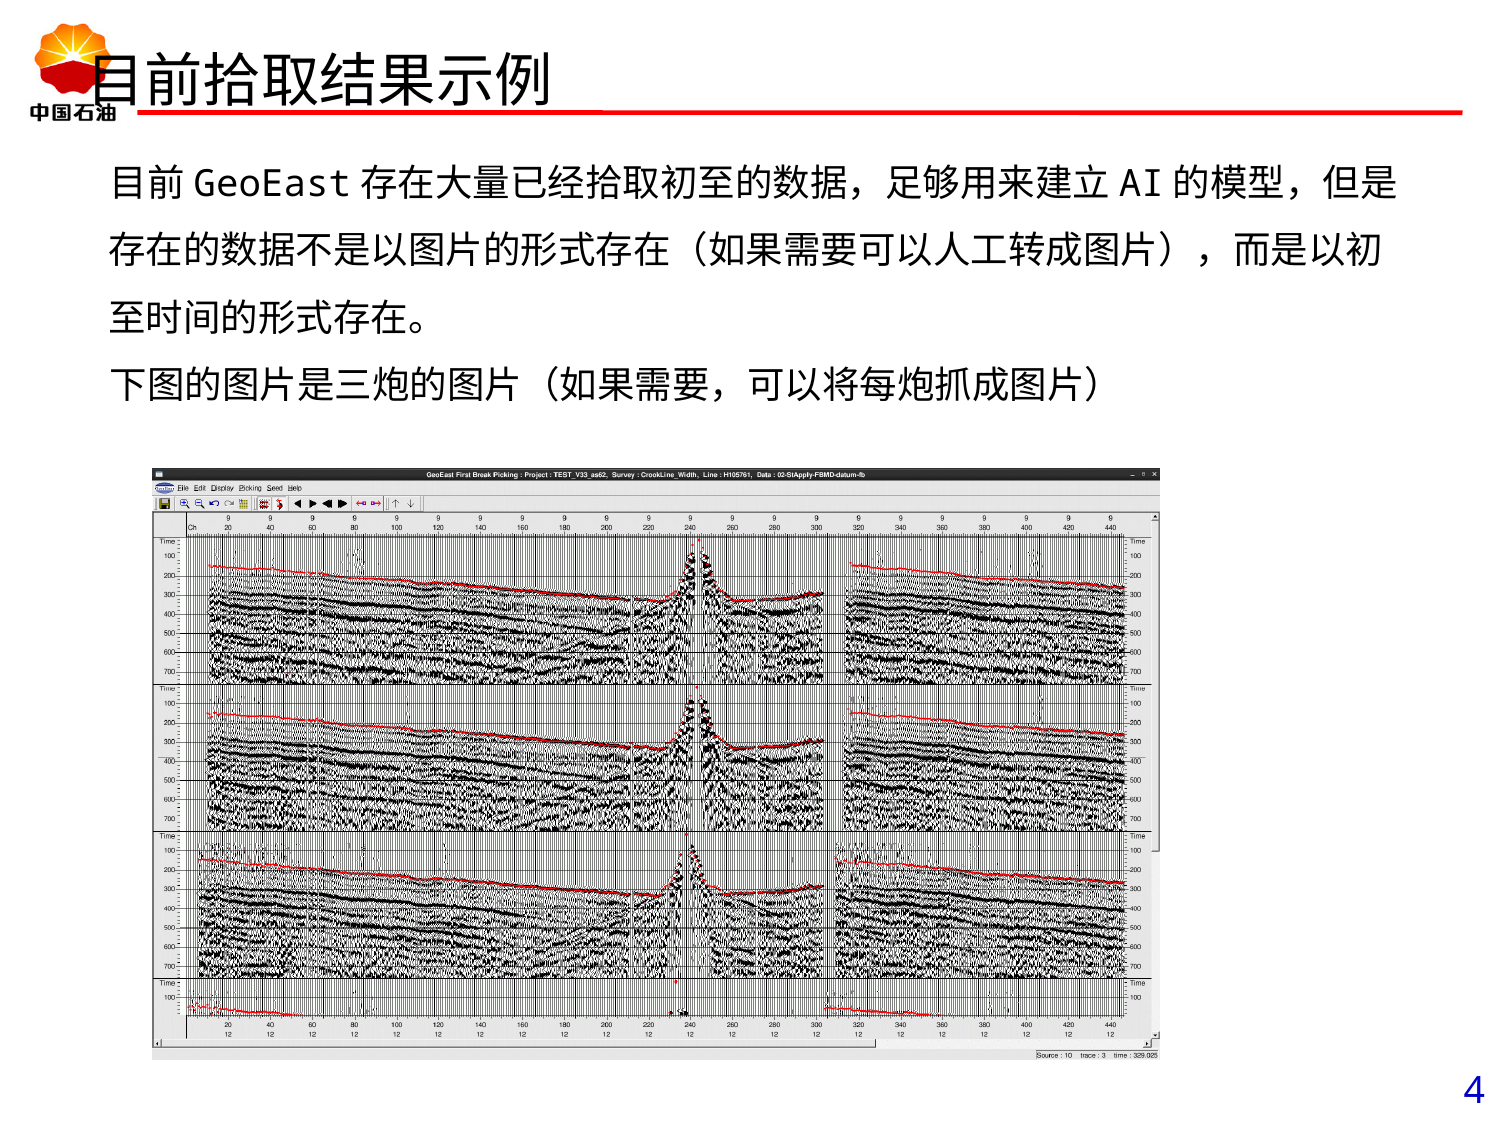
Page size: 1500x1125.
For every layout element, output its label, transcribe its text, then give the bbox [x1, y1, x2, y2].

text_box 目前GeoEast存在大量已经拾取初至的数据，足够用来建立AI的模型，但是存在的数据不是以图片的形式存在（如果需要可以人工转成图片），而是以初至时间的形式存在。 下图的图片是三炮的图片（如果需要，可以将每炮抓成图片） [93, 128, 1418, 414]
picture [24, 15, 154, 125]
text_box 目前拾取结果示例 [70, 0, 713, 121]
picture [152, 468, 1161, 1060]
